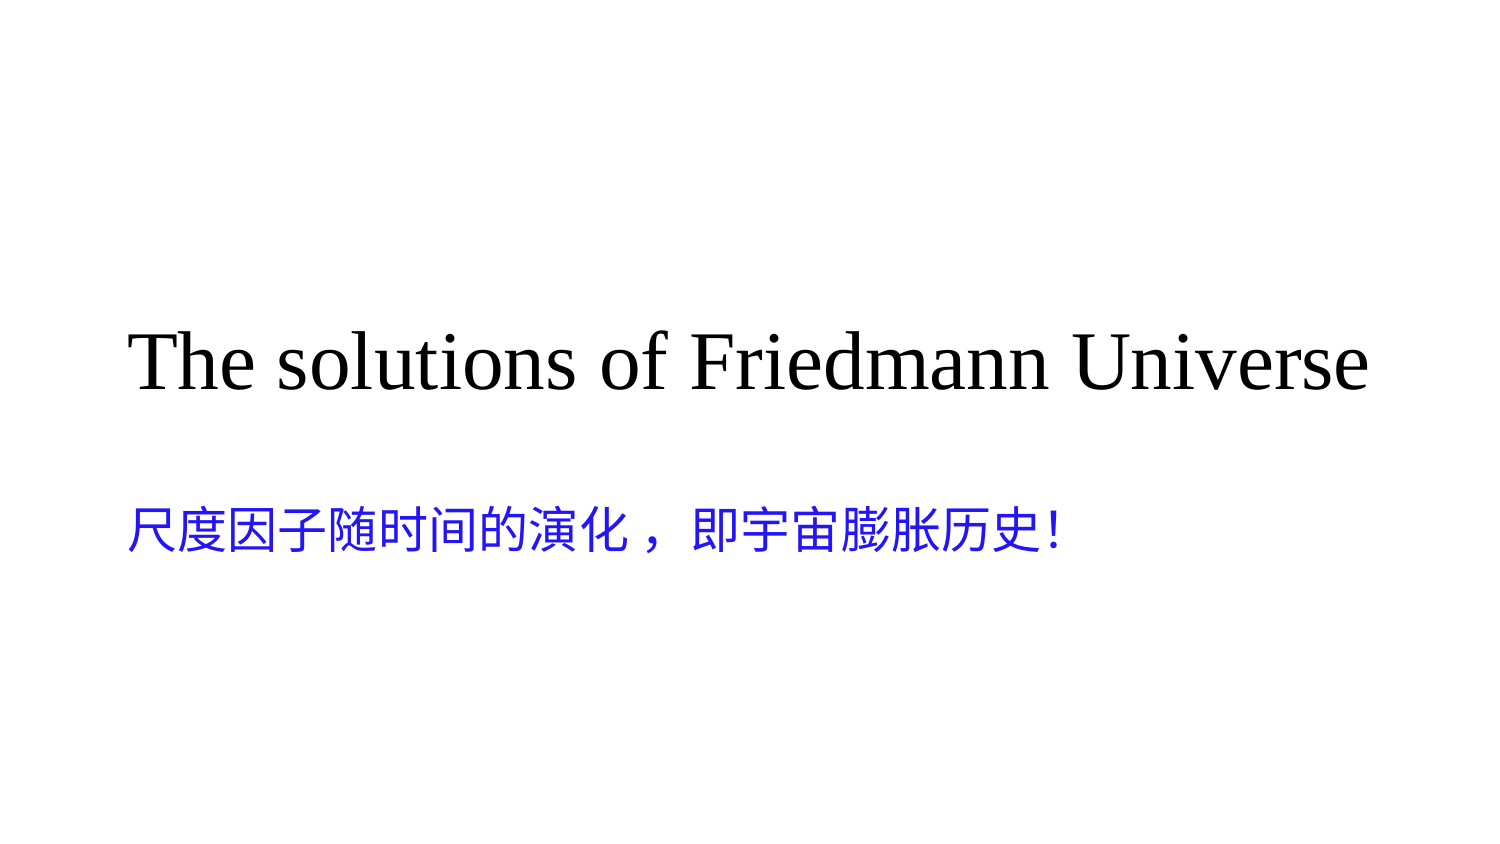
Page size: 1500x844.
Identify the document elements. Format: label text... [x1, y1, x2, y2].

title The solutions of Friedmann Universe [125, 303, 1375, 447]
